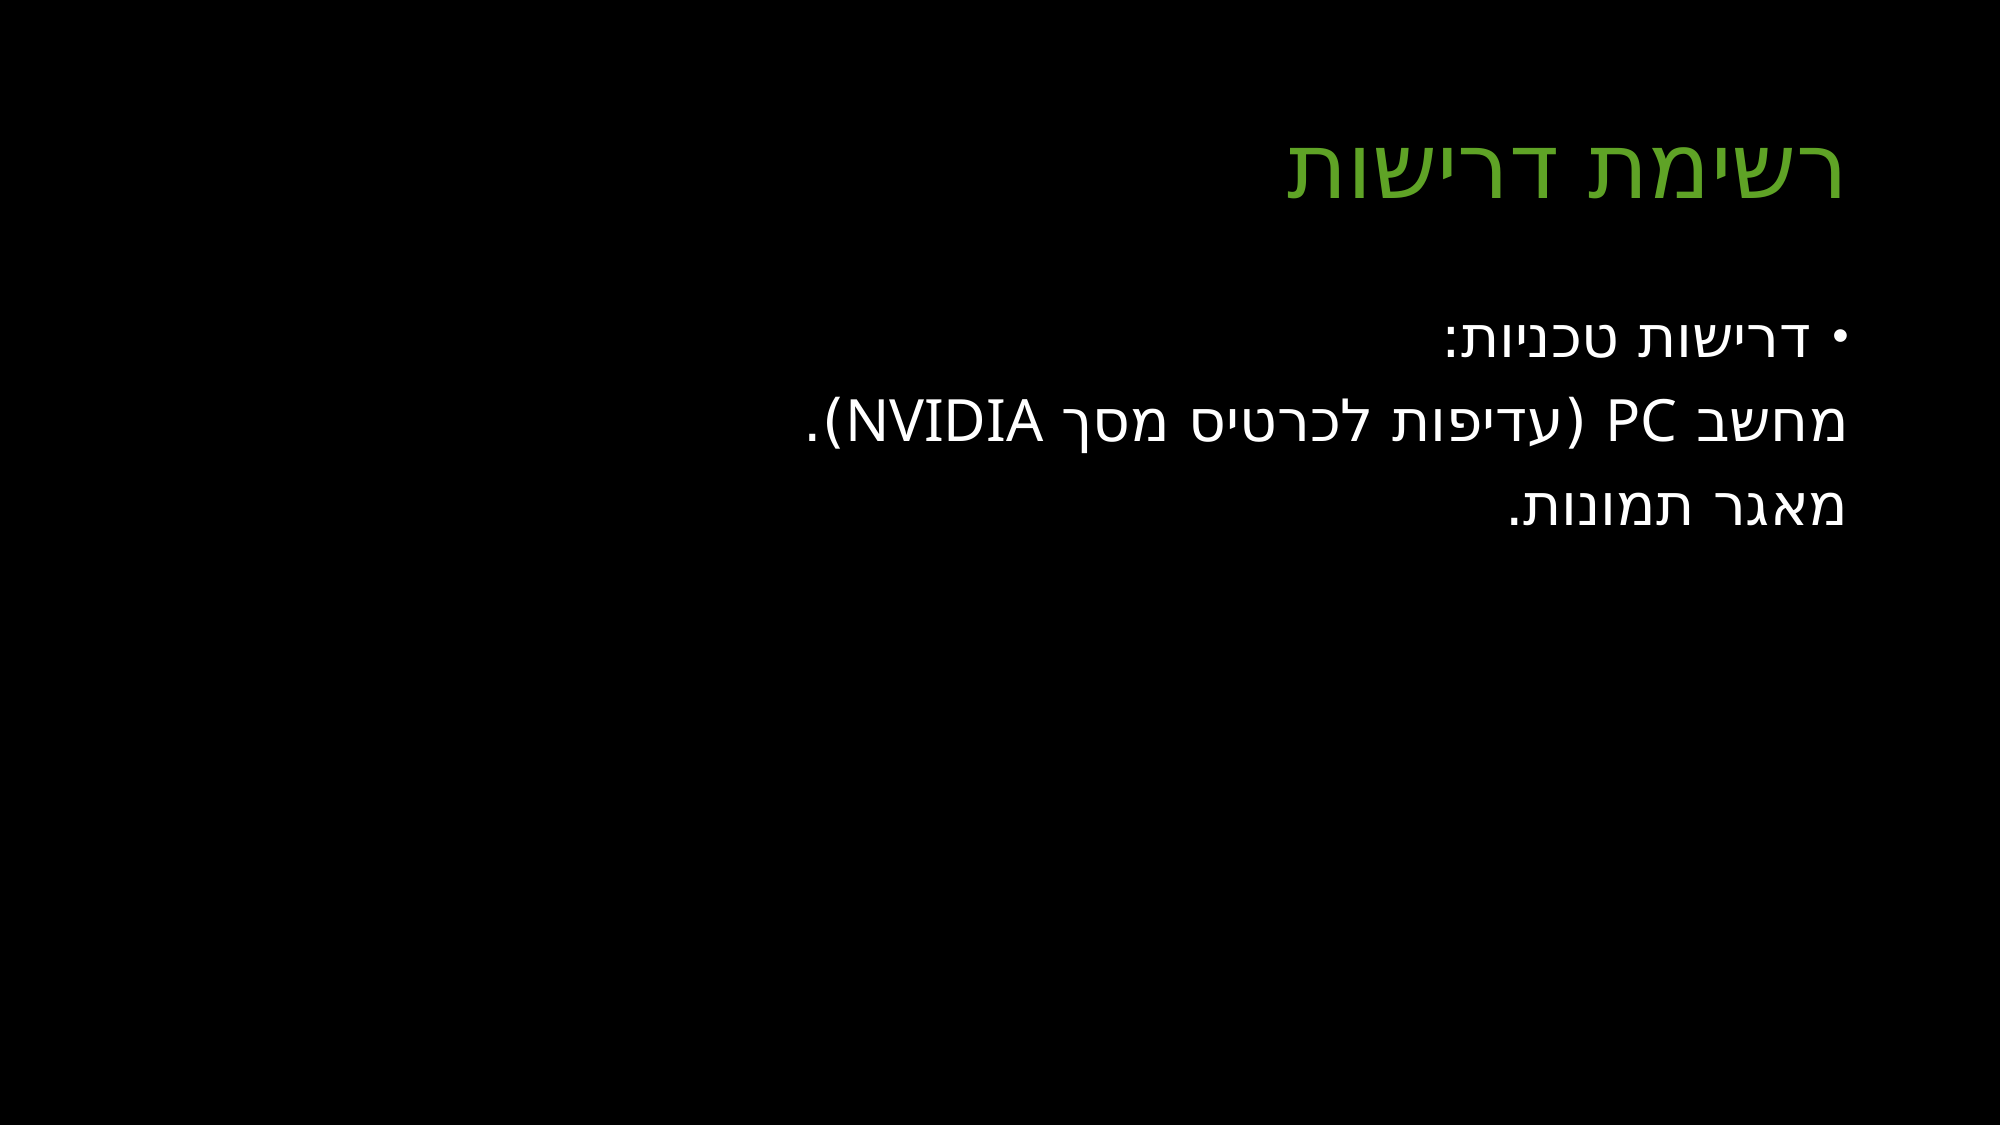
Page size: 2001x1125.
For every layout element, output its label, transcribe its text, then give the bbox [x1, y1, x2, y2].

list דרישות טכניות: מחשב PC (עדיפות לכרטיס מסך NVIDIA). מאגר תמונות. [138, 299, 1864, 1014]
title רשימת דרישות [138, 60, 1864, 278]
